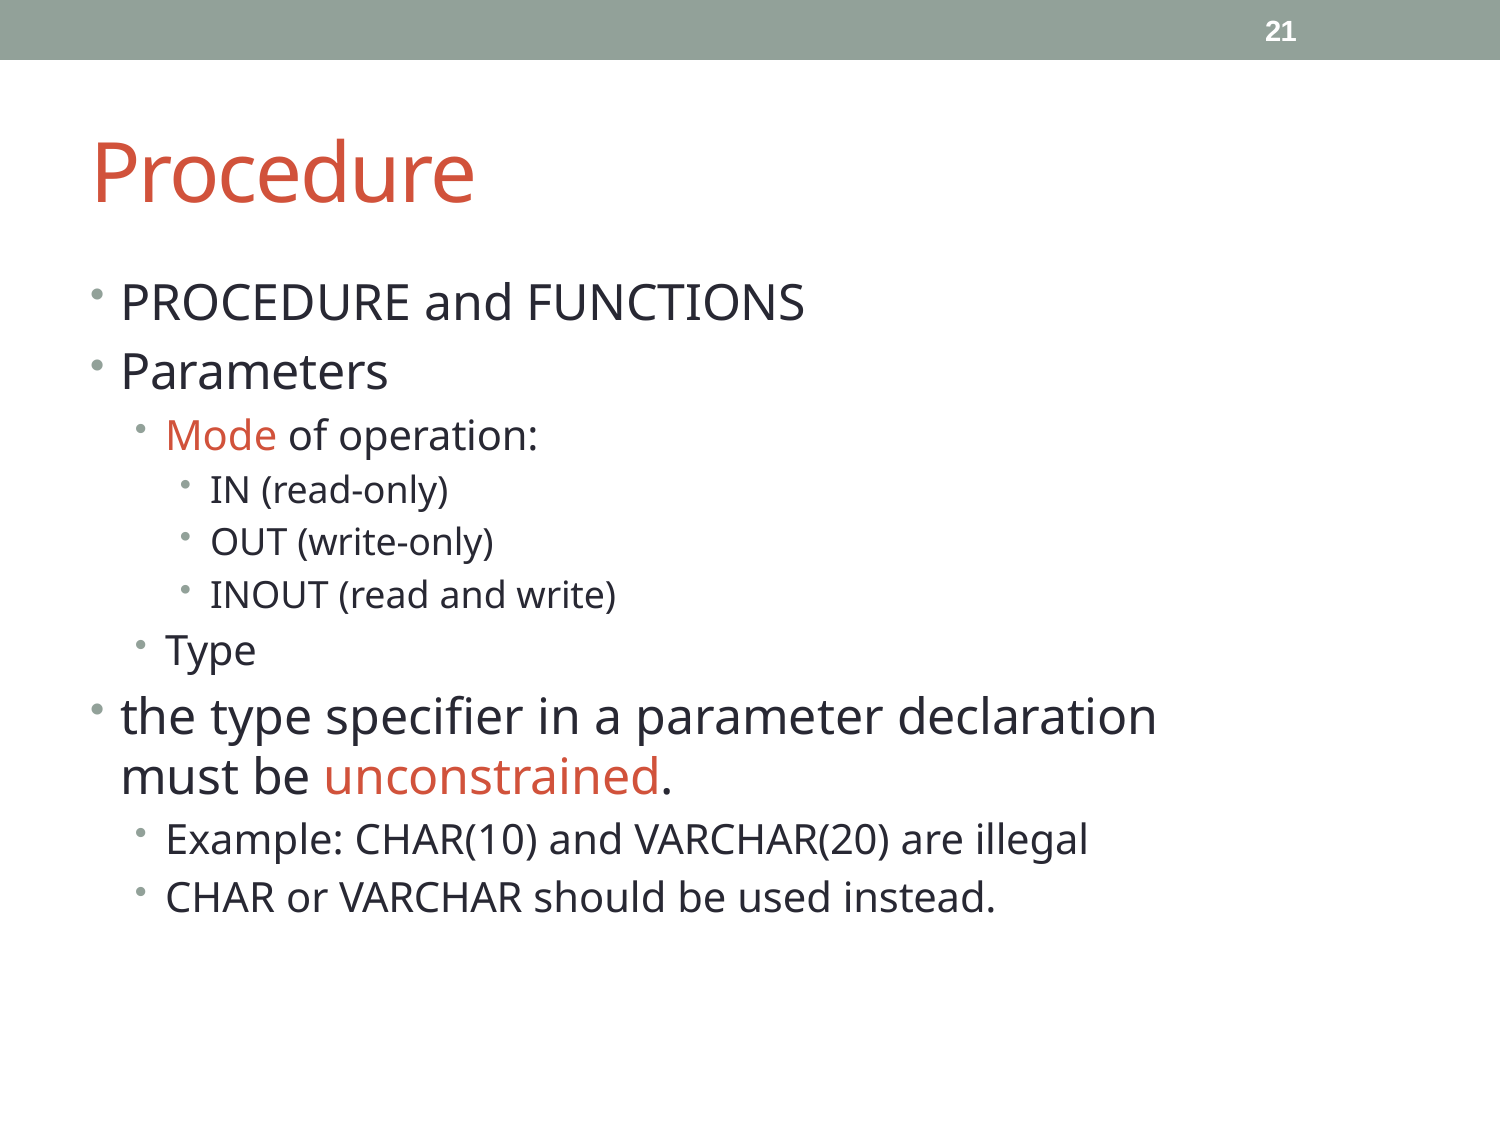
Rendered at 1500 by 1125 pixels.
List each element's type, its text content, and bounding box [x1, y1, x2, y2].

title Procedure [87, 116, 1095, 257]
text_box 21 [1262, 10, 1300, 48]
text_box PROCEDURE and FUNCTIONS Parameters Mode of operation: IN (read-only) OUT (write-only) INOUT (read and write) Type the type specifier in a parameter declaration must be unconstrained. Example: CHAR(10) and VARCHAR(20) are illegal CHAR or VARCHAR should be used instead. [85, 257, 1288, 921]
